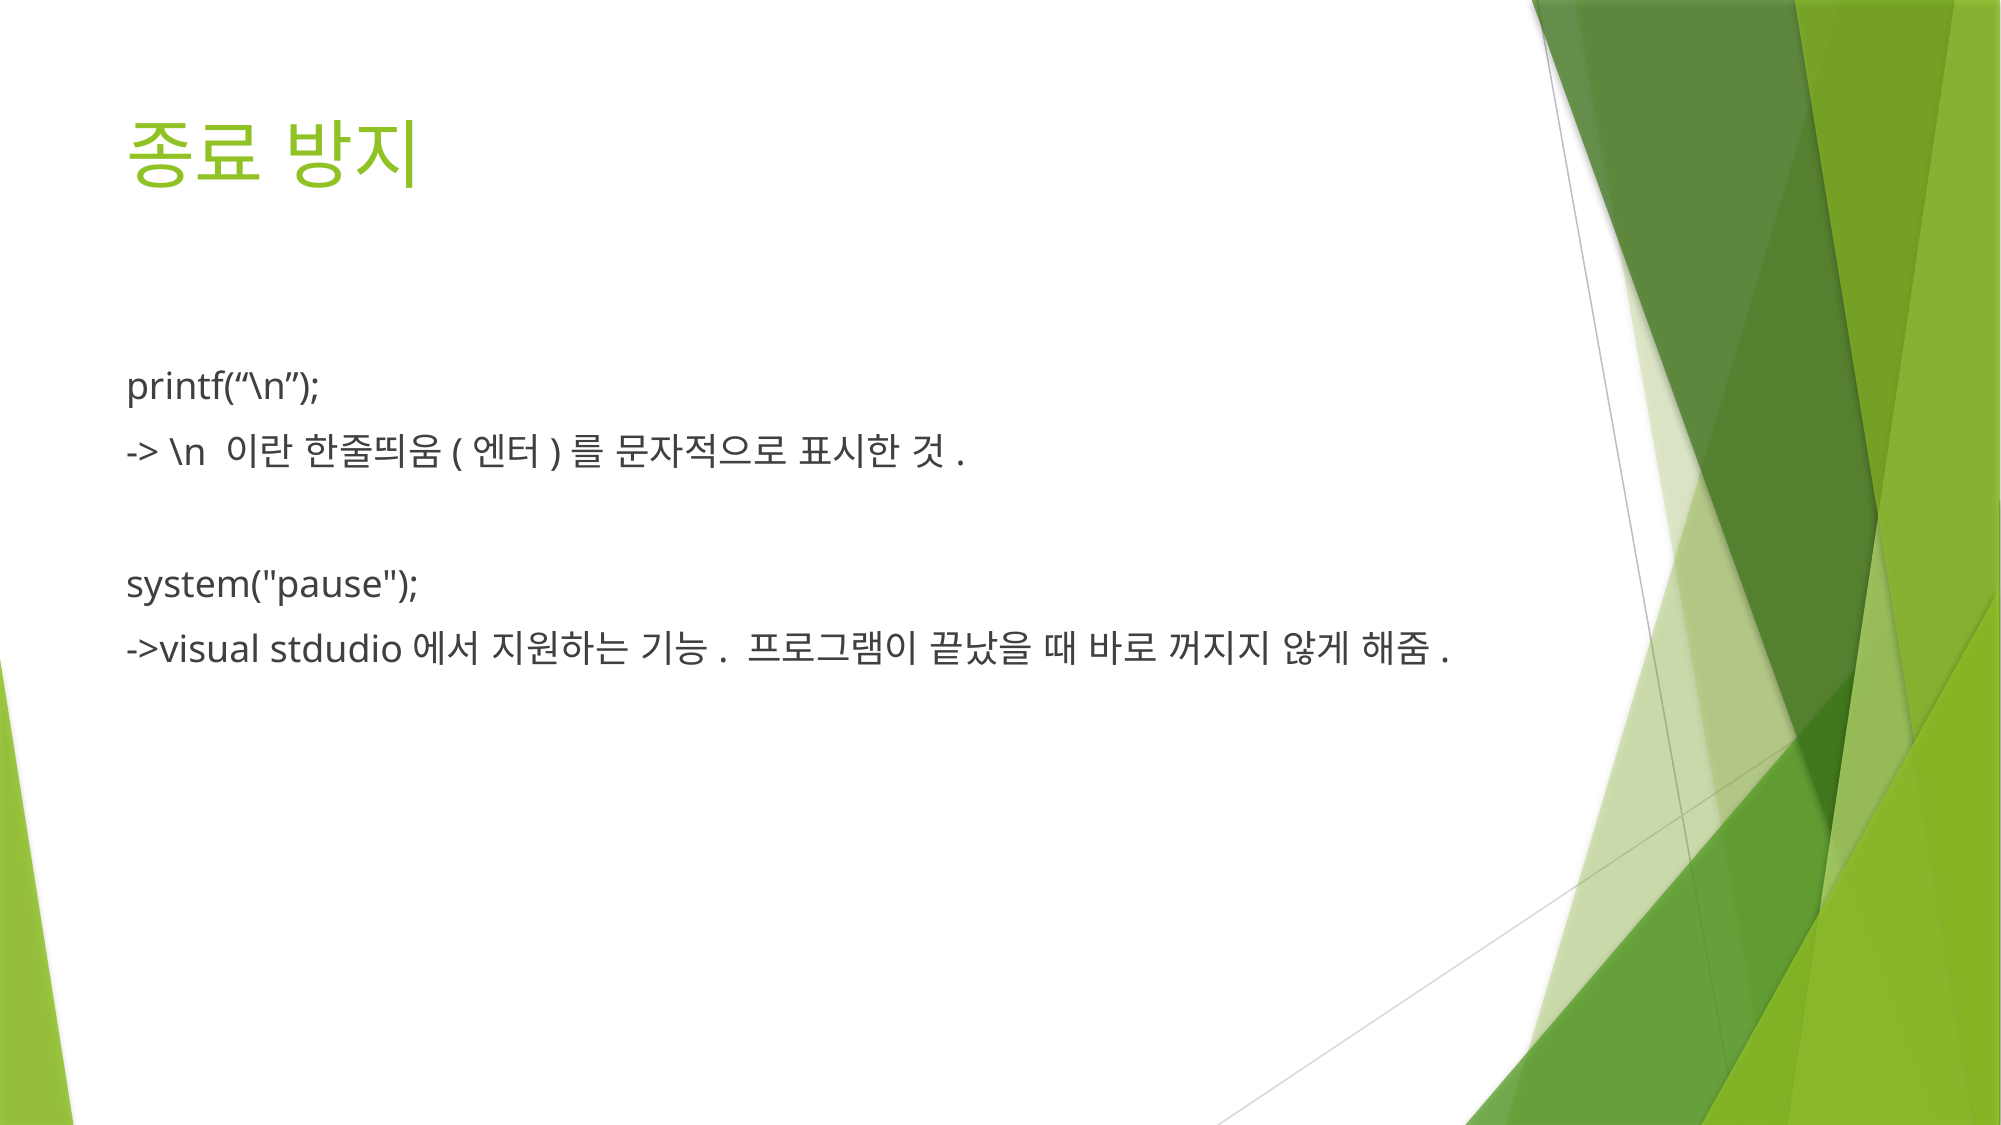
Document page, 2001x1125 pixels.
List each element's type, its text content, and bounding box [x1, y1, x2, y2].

title 종료 방지 [111, 99, 1522, 317]
list printf(“\n”); -> \n 이란 한줄띄움(엔터)를 문자적으로 표시한 것. system("pause"); ->visual stdudio에서 지원하는 기능. 프로그램이 끝났을 때 바로 꺼지지 않게 해줌. [111, 354, 1522, 992]
